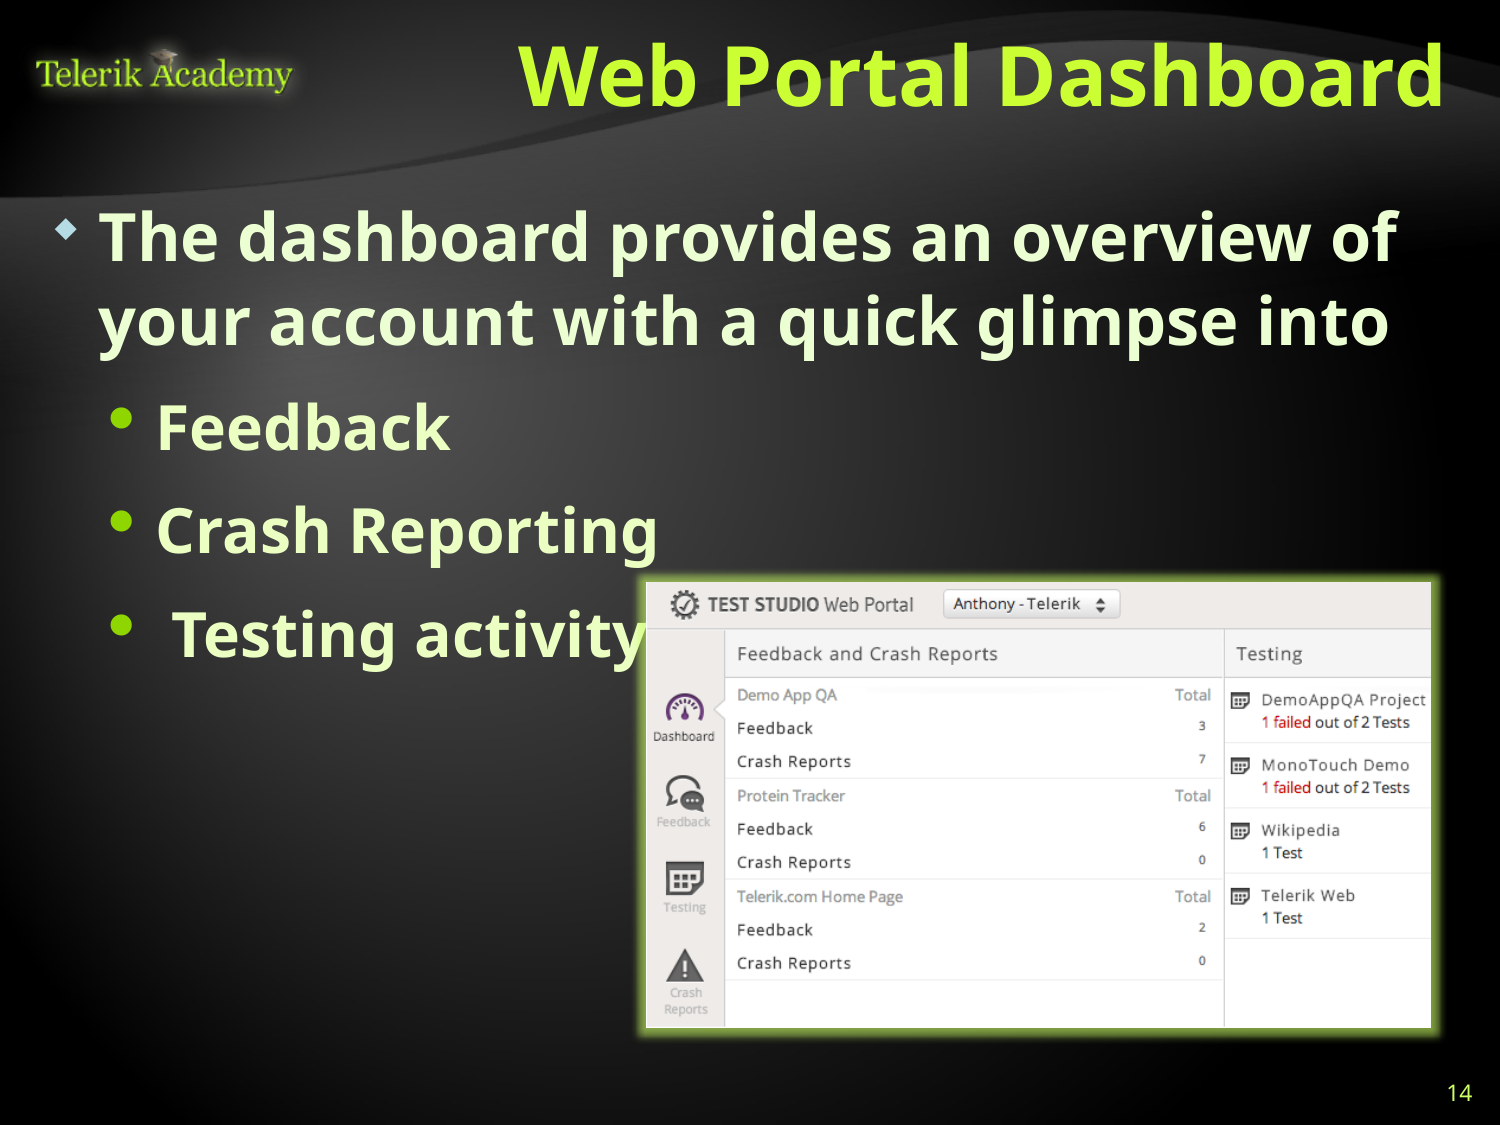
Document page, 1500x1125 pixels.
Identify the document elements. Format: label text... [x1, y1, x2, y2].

slide_number 14 [1412, 1074, 1488, 1113]
title Web Portal Dashboard [300, 12, 1463, 150]
picture [0, 0, 1500, 1125]
list The dashboard provides an overview of your account with a quick glimpse into Feedback Crash Reporting Testing activity [37, 183, 1463, 1050]
